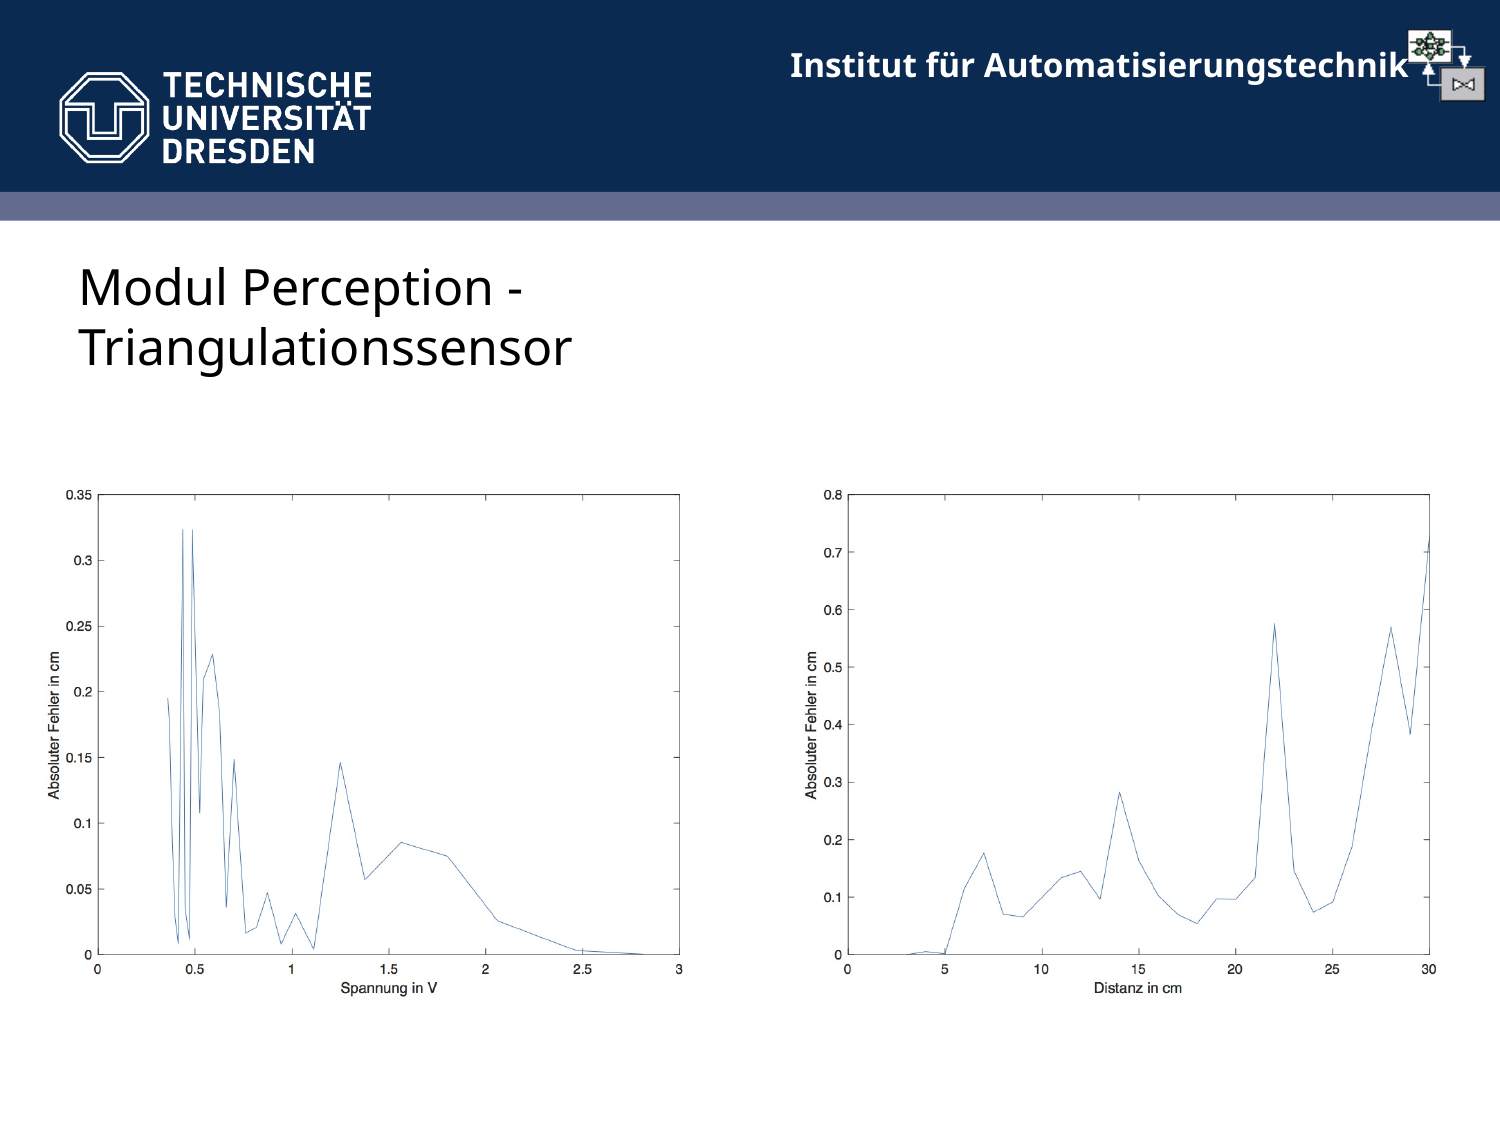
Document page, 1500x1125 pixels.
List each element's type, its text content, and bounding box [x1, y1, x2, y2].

text_box Modul Perception - Triangulationssensor [70, 67, 1004, 383]
picture [1407, 29, 1487, 102]
text_box Institut für Automatisierungstechnik [782, 37, 1402, 92]
picture [0, 452, 1500, 1016]
picture [58, 71, 70, 164]
